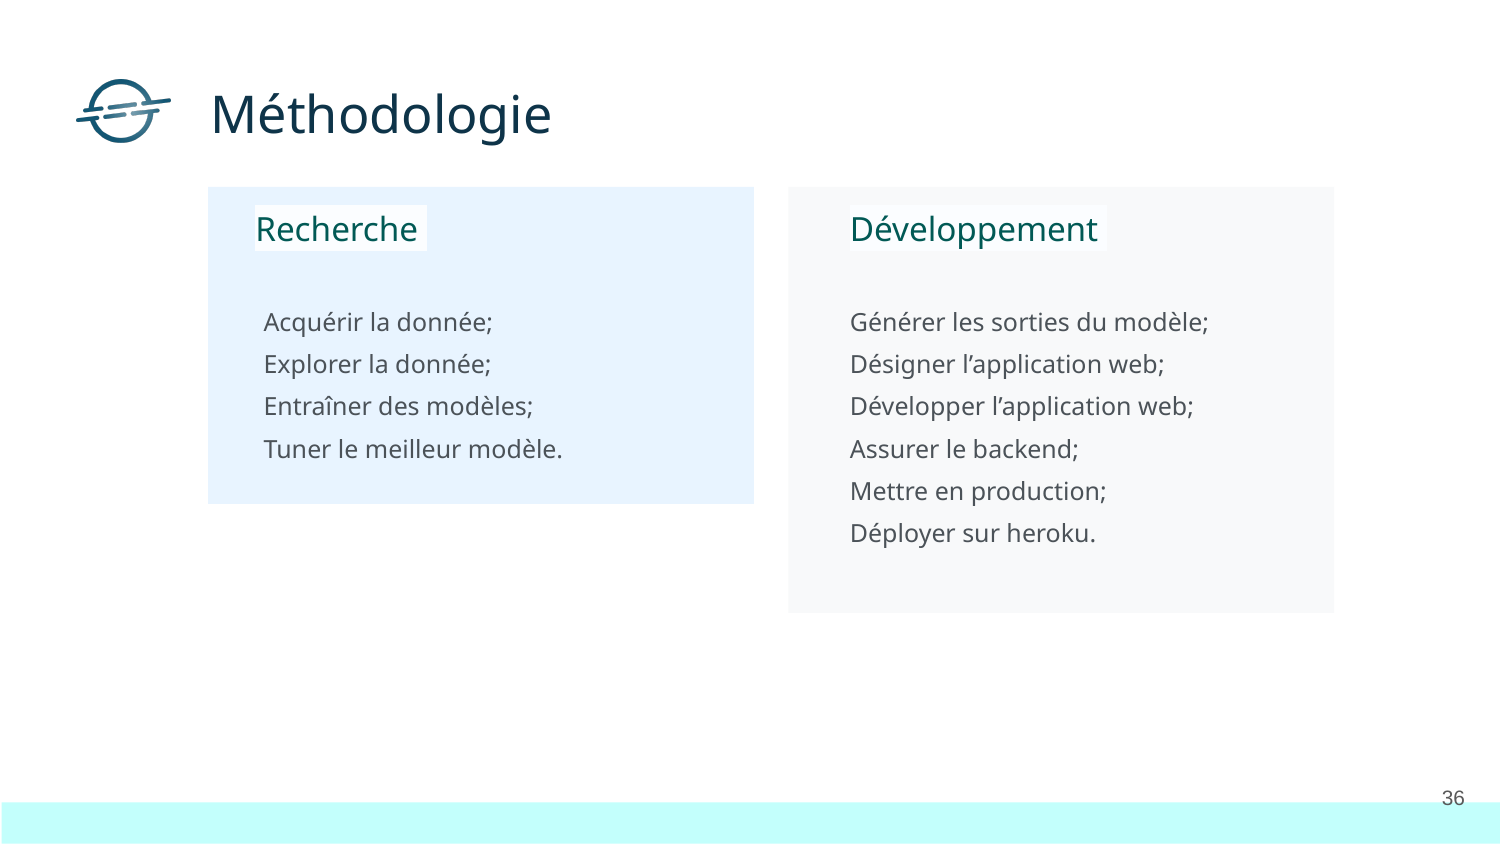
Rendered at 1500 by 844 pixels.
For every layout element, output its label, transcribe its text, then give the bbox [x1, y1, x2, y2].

text_box [788, 186, 1335, 613]
text_box [1, 802, 1500, 844]
title Générer les sorties du modèle; Désigner l’application web; Développer l’application web; Assurer le backend; Mettre en production; Déployer sur heroku. [834, 291, 1301, 588]
text_box [208, 186, 754, 504]
slide_number ‹#› [1389, 764, 1480, 830]
title Acquérir la donnée; Explorer la donnée; Entraîner des modèles; Tuner le meilleur modèle. [248, 291, 714, 495]
text_box Développement [834, 192, 1177, 263]
picture [75, 78, 171, 143]
text_box Recherche [240, 192, 467, 263]
title Méthodologie [195, 66, 1068, 154]
